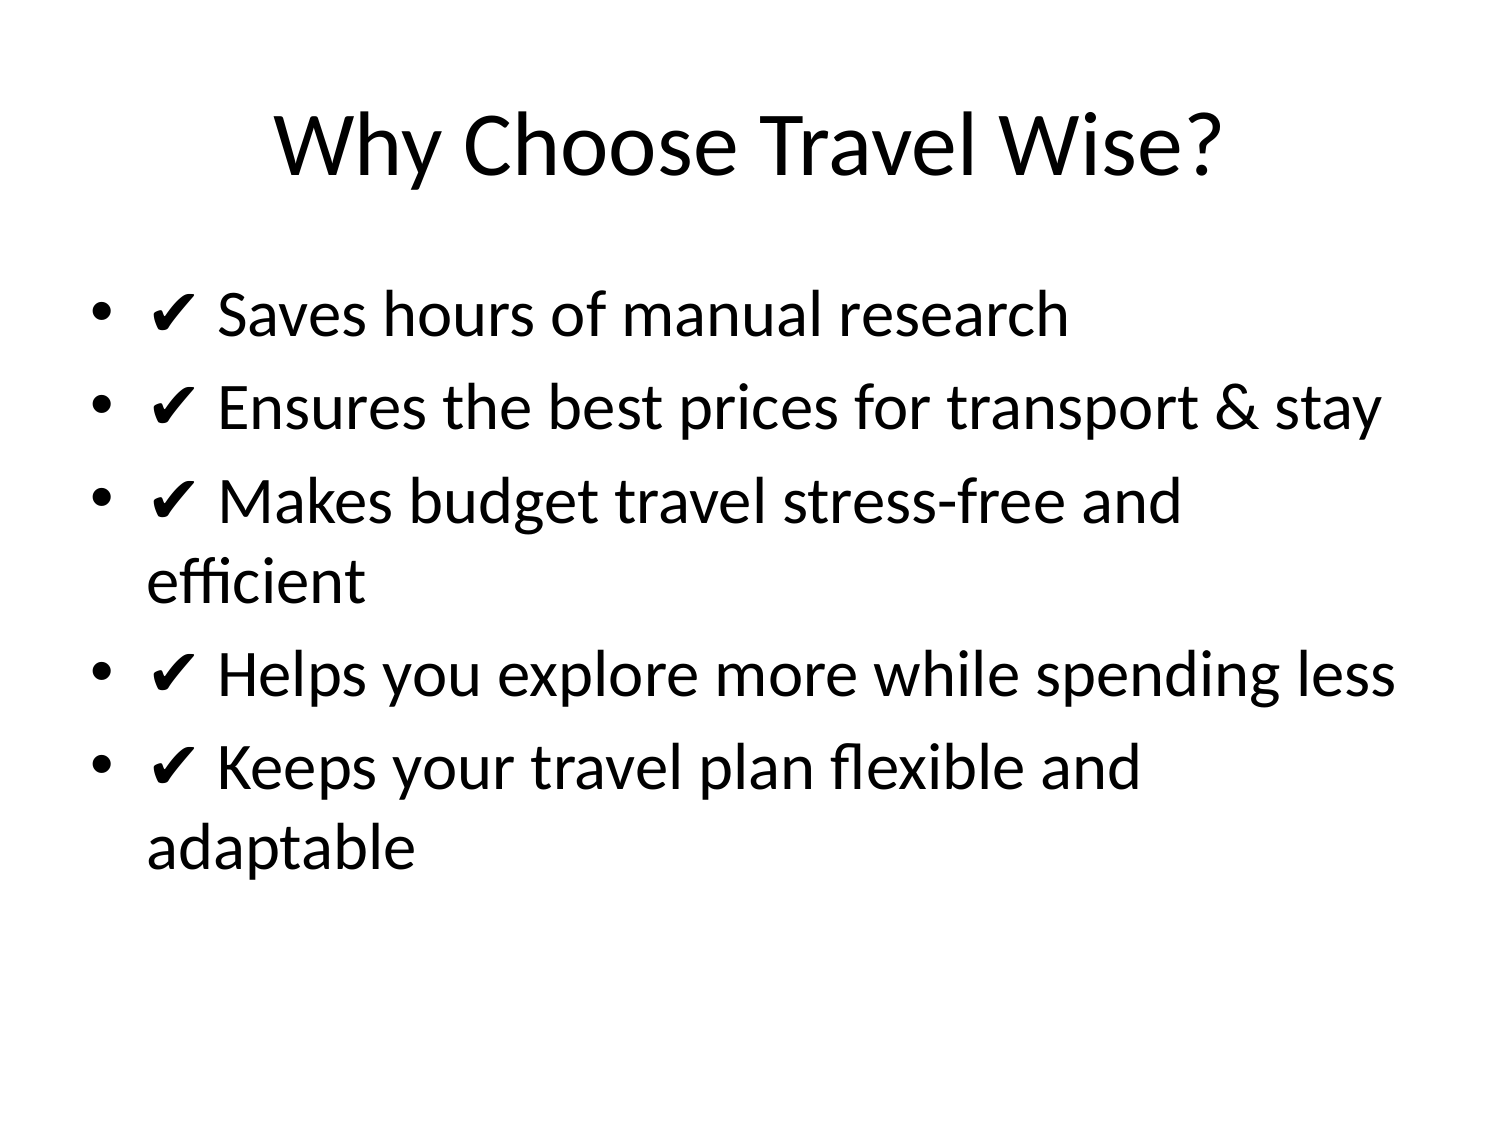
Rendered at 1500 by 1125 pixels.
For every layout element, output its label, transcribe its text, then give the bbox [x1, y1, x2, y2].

list ✔ Saves hours of manual research ✔ Ensures the best prices for transport & stay ✔ Makes budget travel stress-free and efficient ✔ Helps you explore more while spending less ✔ Keeps your travel plan flexible and adaptable [75, 262, 1425, 1005]
title Why Choose Travel Wise? [75, 45, 1425, 233]
